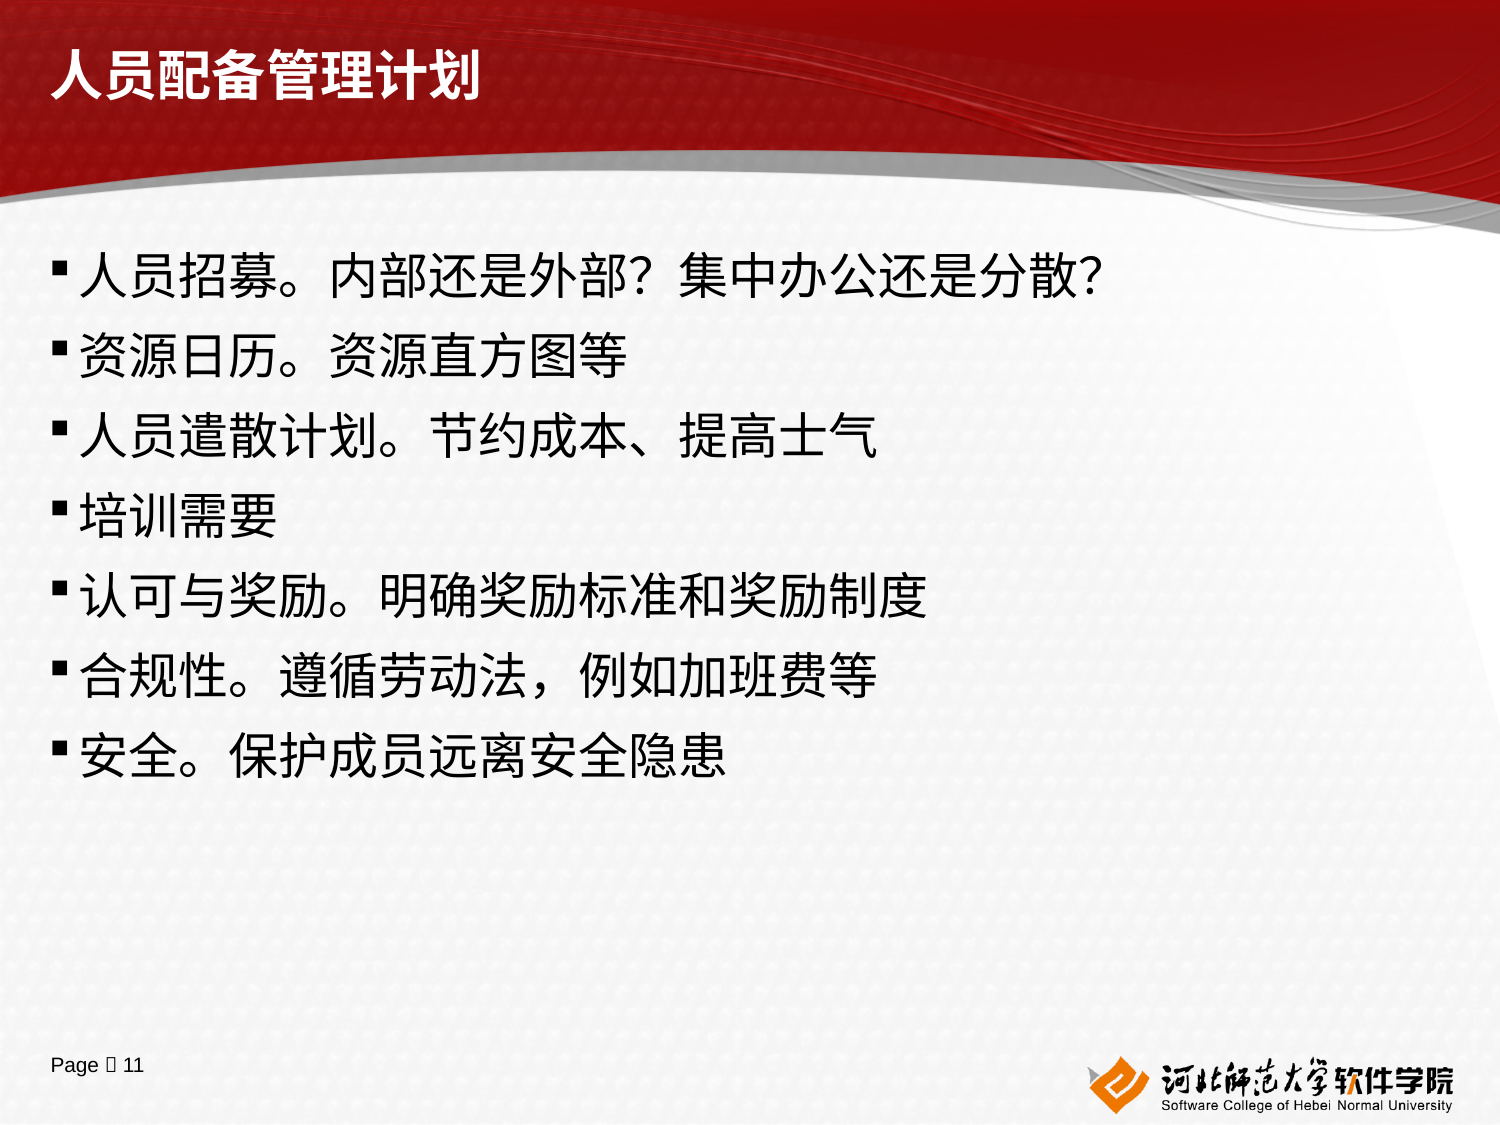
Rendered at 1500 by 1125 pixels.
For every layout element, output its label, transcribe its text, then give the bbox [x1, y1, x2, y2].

picture [0, 0, 1500, 1125]
list 人员招募。内部还是外部？集中办公还是分散？ 资源日历。资源直方图等 人员遣散计划。节约成本、提高士气 培训需要 认可与奖励。明确奖励标准和奖励制度 合规性。遵循劳动法，例如加班费等 安全。保护成员远离安全隐患 [48, 243, 1448, 952]
title 人员配备管理计划 [48, 41, 1448, 148]
